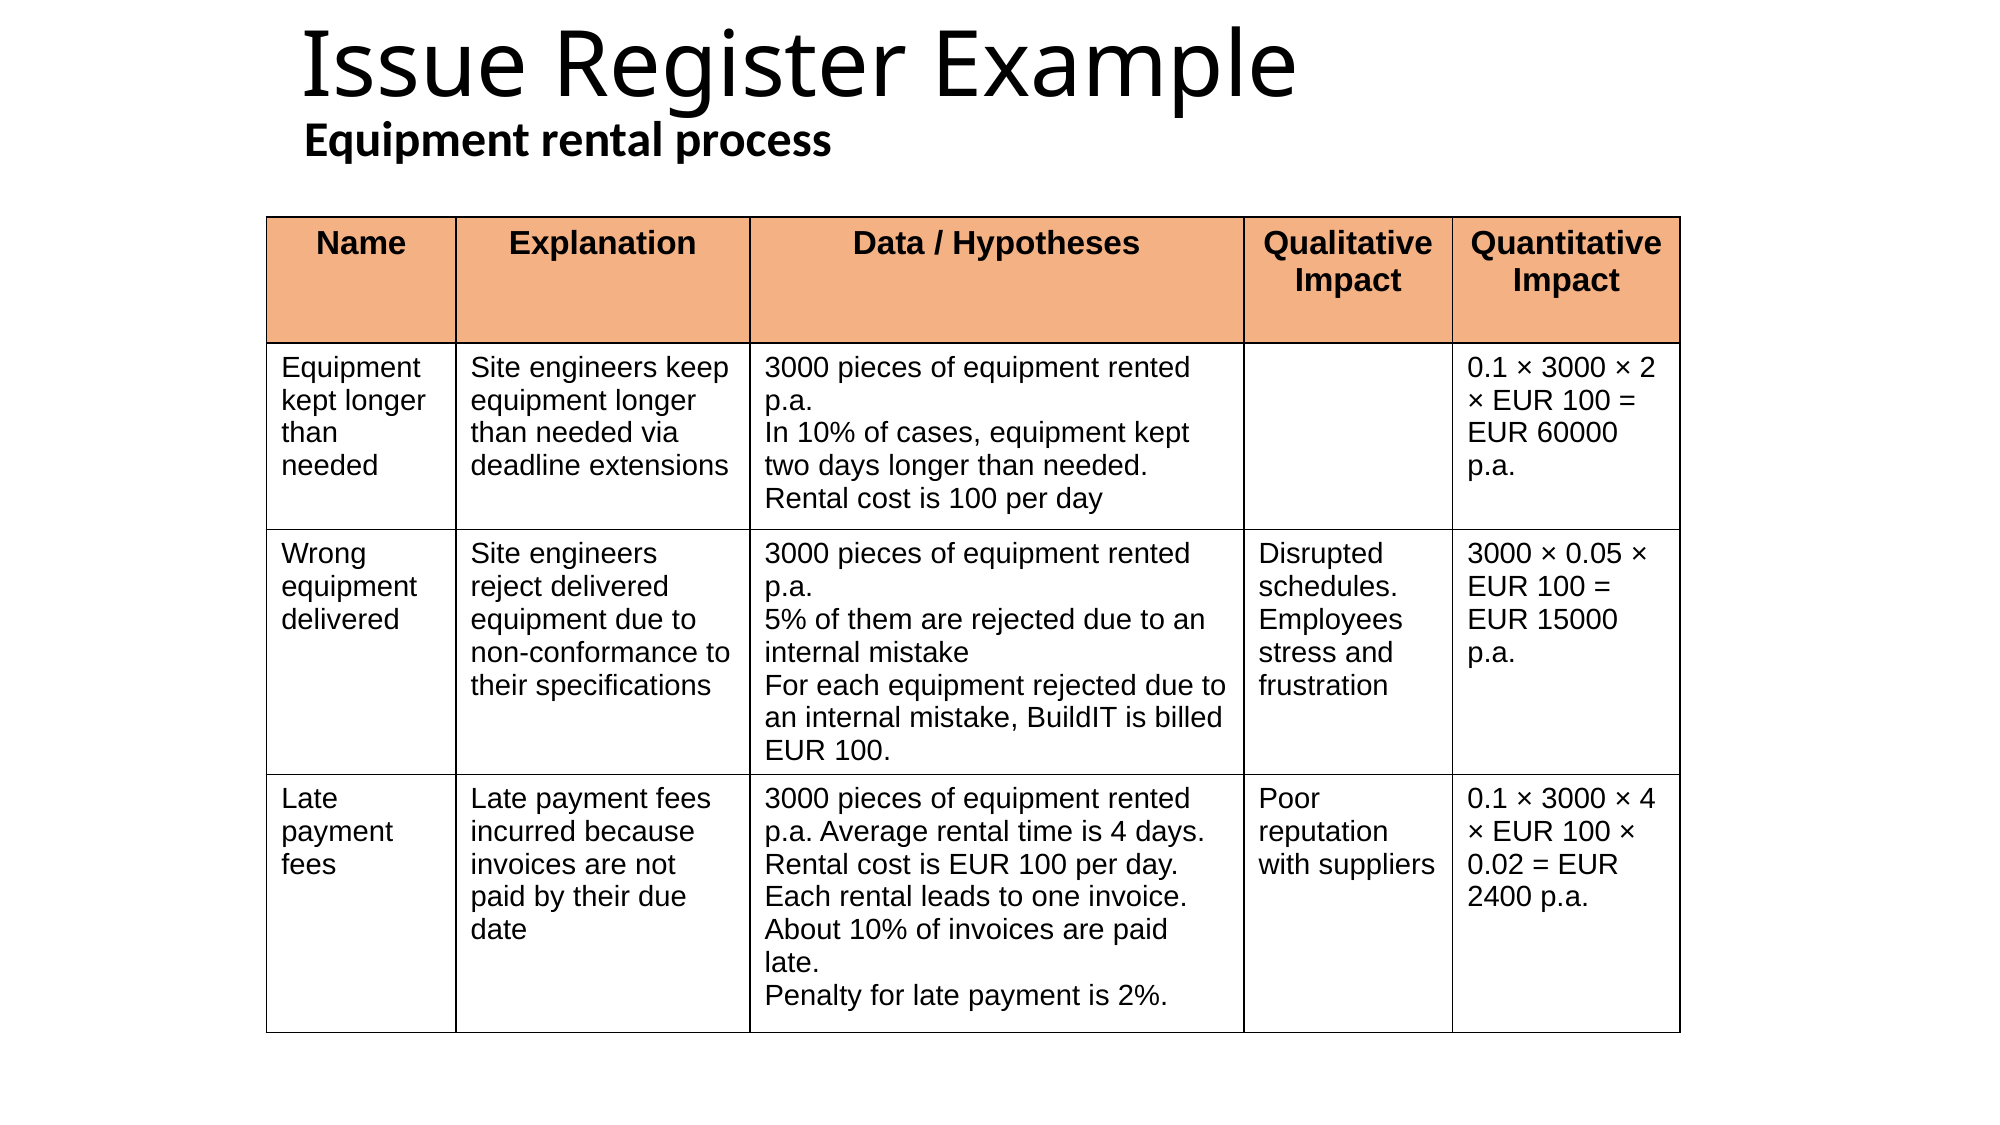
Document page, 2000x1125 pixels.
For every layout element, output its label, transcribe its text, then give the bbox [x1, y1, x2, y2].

table_cell Poor reputation with suppliers [1245, 775, 1452, 1032]
text_box Equipment rental process [289, 99, 848, 174]
table_header Qualitative Impact [1245, 218, 1452, 342]
table_cell 3000 × 0.05 × EUR 100 = EUR 15000 p.a. [1453, 530, 1679, 774]
table_cell Site engineers keep equipment longer than needed via deadline extensions [457, 344, 749, 529]
table_cell Wrong equipment delivered [267, 530, 455, 774]
table_cell [1245, 344, 1452, 529]
table_cell Late payment fees incurred because invoices are not paid by their due date [457, 775, 749, 1032]
table_cell Site engineers reject delivered equipment due to non-conformance to their specifications [457, 530, 749, 774]
table_header Name [267, 218, 455, 342]
table_cell 3000 pieces of equipment rented p.a. 5% of them are rejected due to an internal mistake For each equipment rejected due to an internal mistake, BuildIT is billed EUR 100. [751, 530, 1243, 774]
table_cell 3000 pieces of equipment rented p.a. In 10% of cases, equipment kept two days longer than needed. Rental cost is 100 per day [751, 344, 1243, 529]
table_cell 0.1 × 3000 × 4 × EUR 100 × 0.02 = EUR 2400 p.a. [1453, 775, 1679, 1032]
title Issue Register Example [286, 2, 1610, 133]
table_header Explanation [457, 218, 749, 342]
table_header Quantitative Impact [1453, 218, 1679, 342]
table_cell 3000 pieces of equipment rented p.a. Average rental time is 4 days. Rental cost is EUR 100 per day. Each rental leads to one invoice. About 10% of invoices are paid late. Penalty for late payment is 2%. [751, 775, 1243, 1032]
text_box [271, 772, 302, 833]
table_header Data / Hypotheses [751, 218, 1243, 342]
table_cell 0.1 × 3000 × 2 × EUR 100 = EUR 60000 p.a. [1453, 344, 1679, 529]
table_cell Equipment kept longer than needed [267, 344, 455, 529]
table_cell Disrupted schedules. Employees stress and frustration [1245, 530, 1452, 774]
table_cell Late payment fees [267, 775, 455, 1032]
